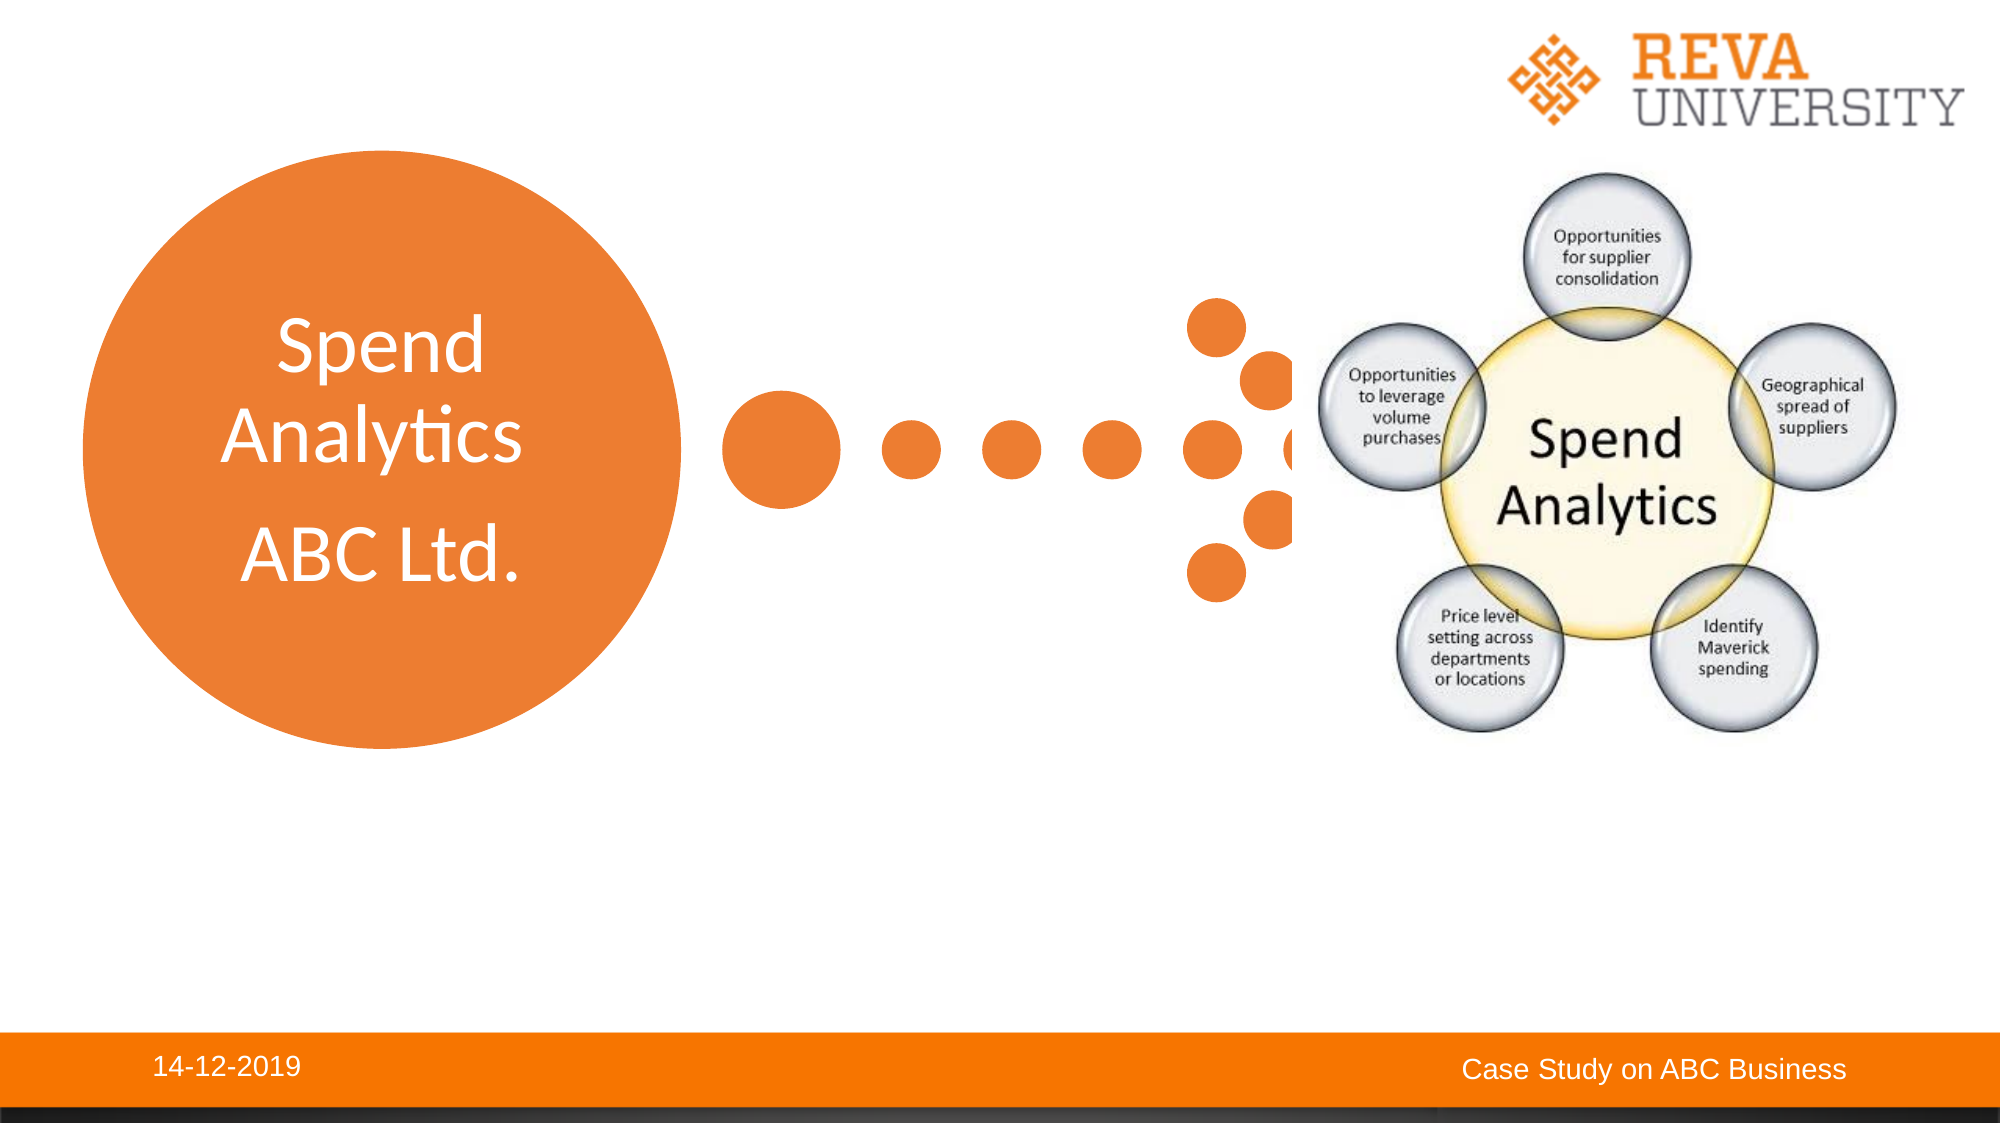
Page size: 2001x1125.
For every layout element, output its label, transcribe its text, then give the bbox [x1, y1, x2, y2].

footer Case Study on ABC Business [1187, 1042, 1863, 1103]
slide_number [137, 1039, 588, 1100]
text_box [82, 103, 1343, 796]
picture [1292, 146, 1918, 753]
picture [1507, 15, 1988, 144]
picture [0, 1020, 2000, 1123]
